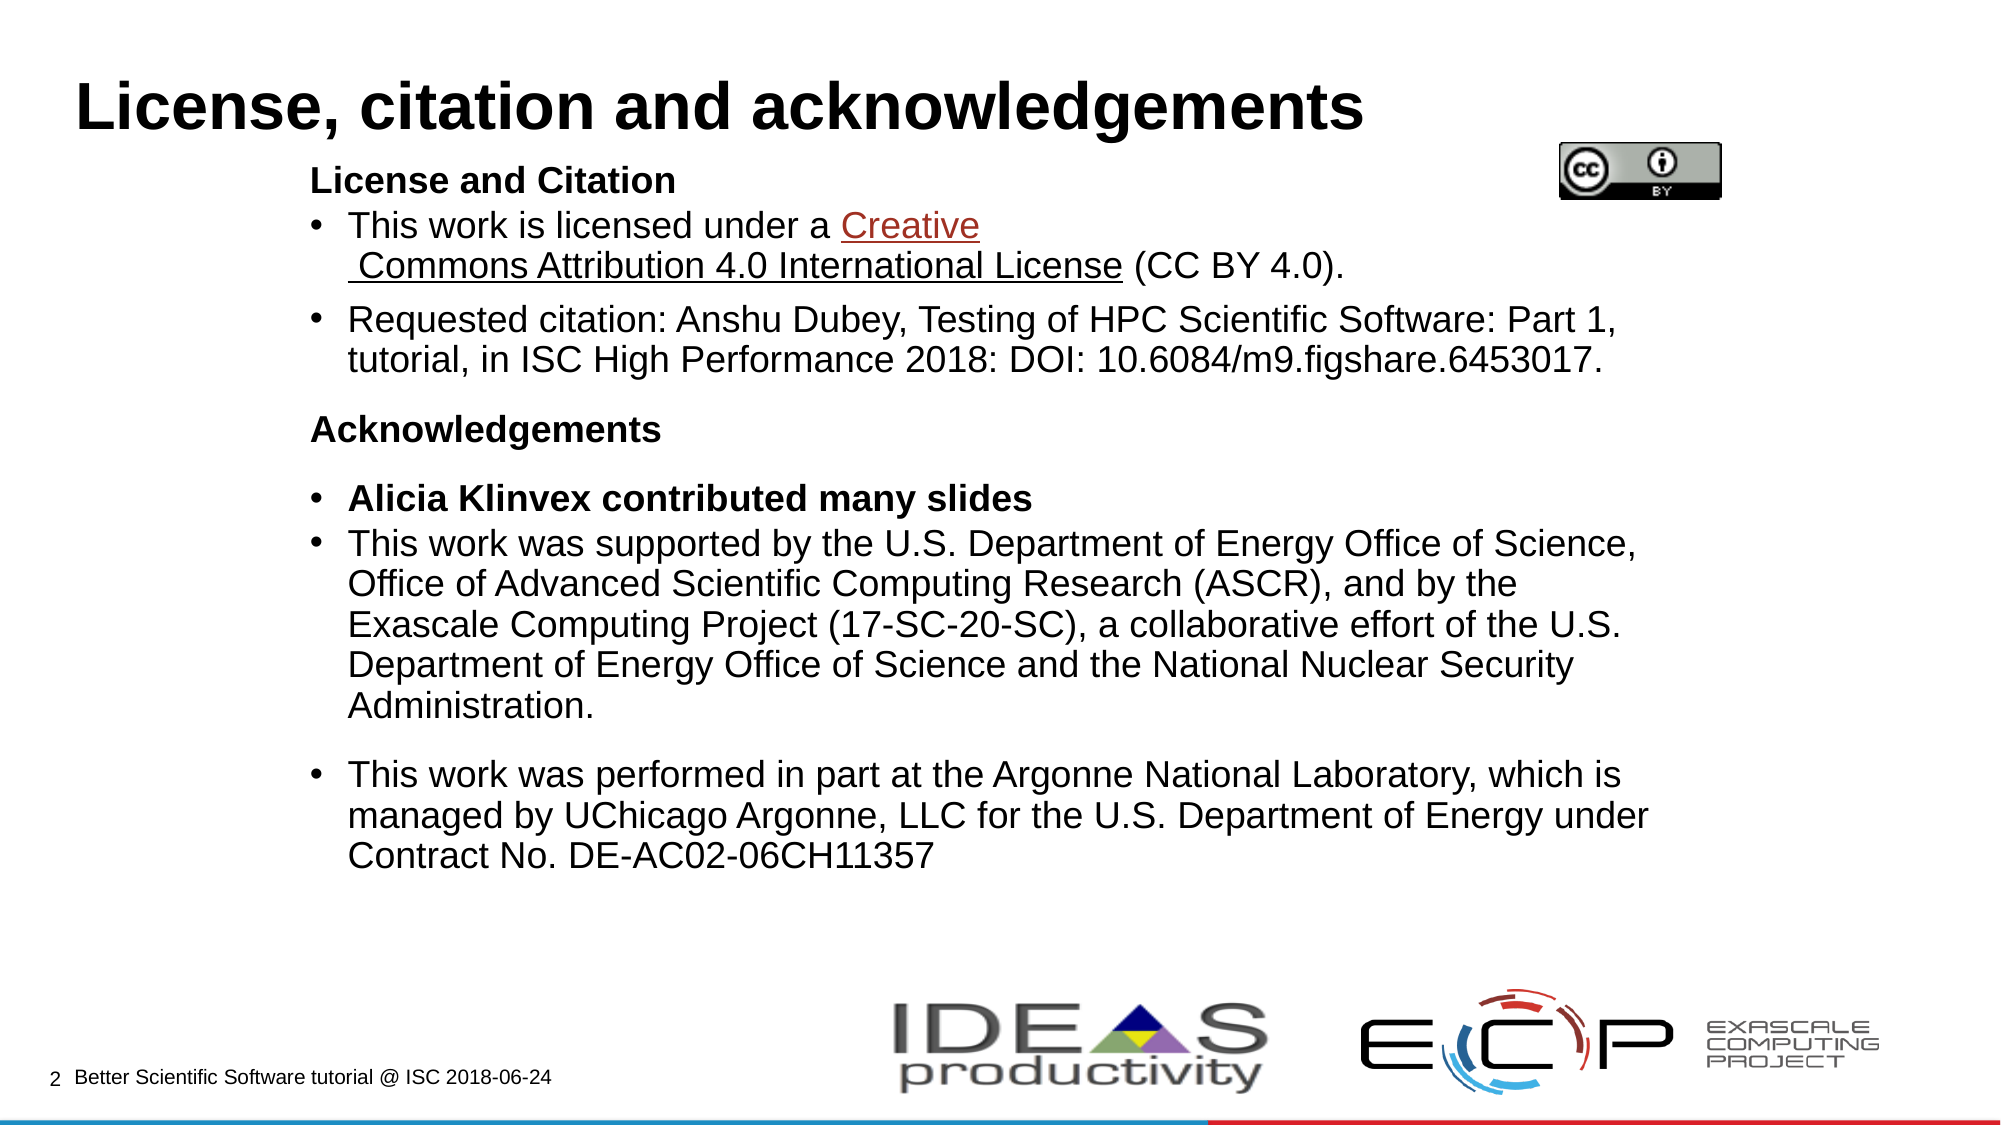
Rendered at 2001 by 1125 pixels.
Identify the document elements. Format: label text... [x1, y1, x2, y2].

picture [878, 995, 1282, 1101]
picture [1559, 141, 1722, 200]
title License, citation and acknowledgements [59, 67, 1927, 152]
picture [1361, 989, 1879, 1095]
list License and Citation This work is licensed under a Creative Commons Attribution 4.0 International License (CC BY 4.0). Requested citation: Anshu Dubey, Testing of HPC Scientific Software: Part 1, tutorial, in ISC High Performance 2018: DOI: 10.6084/m9.figshare.6453017. Acknowledgements Alicia Klinvex contributed many slides This work was supported by the U.S. Department of Energy Office of Science, Office of Advanced Scientific Computing Research (ASCR), and by the Exascale Computing Project (17-SC-20-SC), a collaborative effort of the U.S. Department of Energy Office of Science and the National Nuclear Security Administration. This work was performed in part at the Argonne National Laboratory, which is managed by UChicago Argonne, LLC for the U.S. Department of Energy under Contract No. DE-AC02-06CH11357 [294, 153, 1695, 819]
